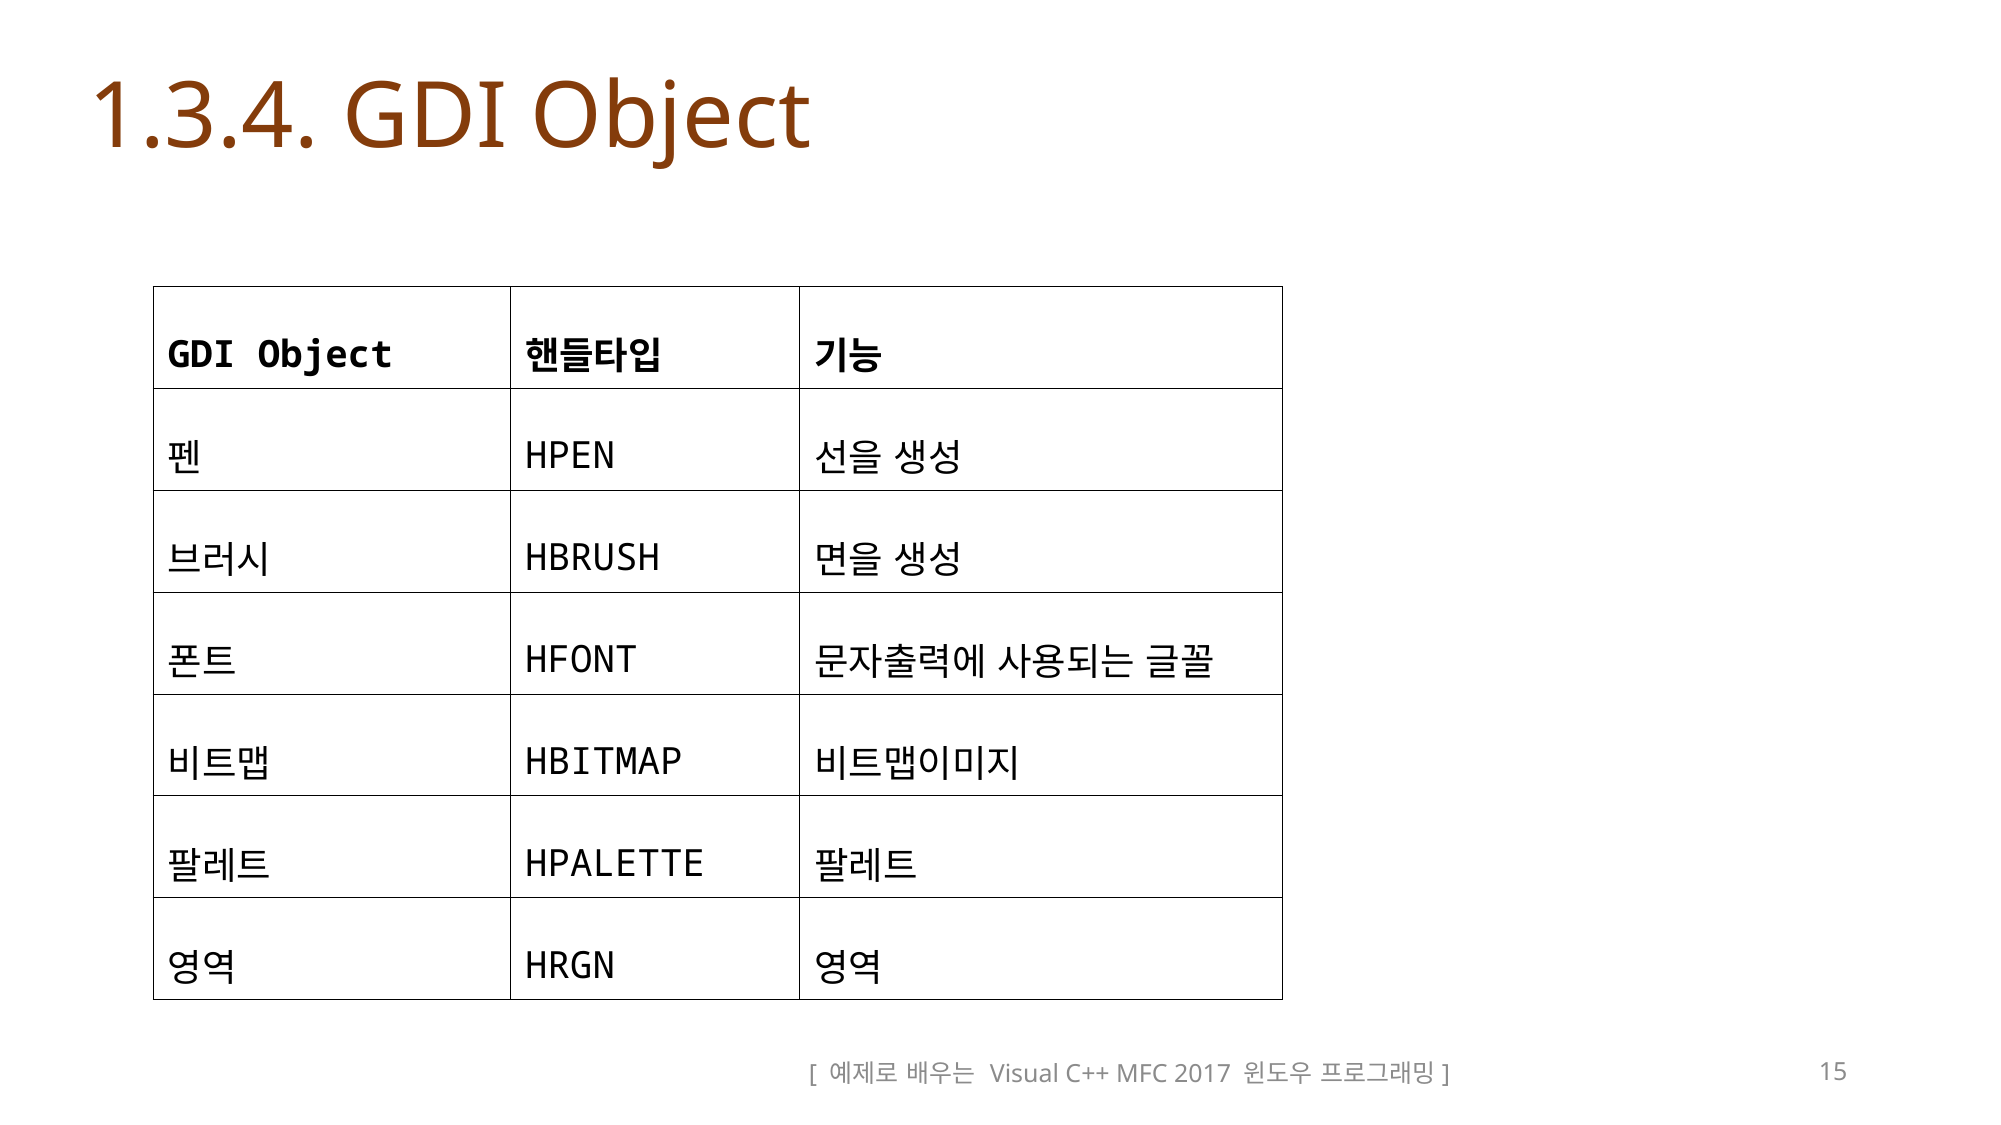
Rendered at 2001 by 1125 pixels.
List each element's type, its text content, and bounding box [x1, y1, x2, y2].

table_cell HBRUSH [511, 491, 799, 592]
table_cell HRGN [511, 898, 799, 999]
table_cell 팔레트 [800, 796, 1282, 897]
slide_number 15 [1412, 1042, 1863, 1103]
table_cell 폰트 [154, 593, 510, 694]
footer [ 예제로 배우는 Visual C++ MFC 2017 윈도우 프로그래밍] [662, 1042, 1412, 1103]
table_header 기능 [800, 287, 1282, 388]
table_cell 영역 [800, 898, 1282, 999]
table_cell 펜 [154, 389, 510, 490]
table_cell 브러시 [154, 491, 510, 592]
table_header GDI Object [154, 287, 510, 388]
table_cell 비트맵 [154, 695, 510, 795]
table_cell HPALETTE [511, 796, 799, 897]
table_cell 면을 생성 [800, 491, 1282, 592]
title 1.3.4. GDI Object [73, 57, 1484, 179]
table_header 핸들타입 [511, 287, 799, 388]
table_cell 선을 생성 [800, 389, 1282, 490]
table_cell HBITMAP [511, 695, 799, 795]
table_cell HPEN [511, 389, 799, 490]
table_cell 비트맵이미지 [800, 695, 1282, 795]
table_cell 팔레트 [154, 796, 510, 897]
table_cell 문자출력에 사용되는 글꼴 [800, 593, 1282, 694]
table_cell HFONT [511, 593, 799, 694]
table_cell 영역 [154, 898, 510, 999]
